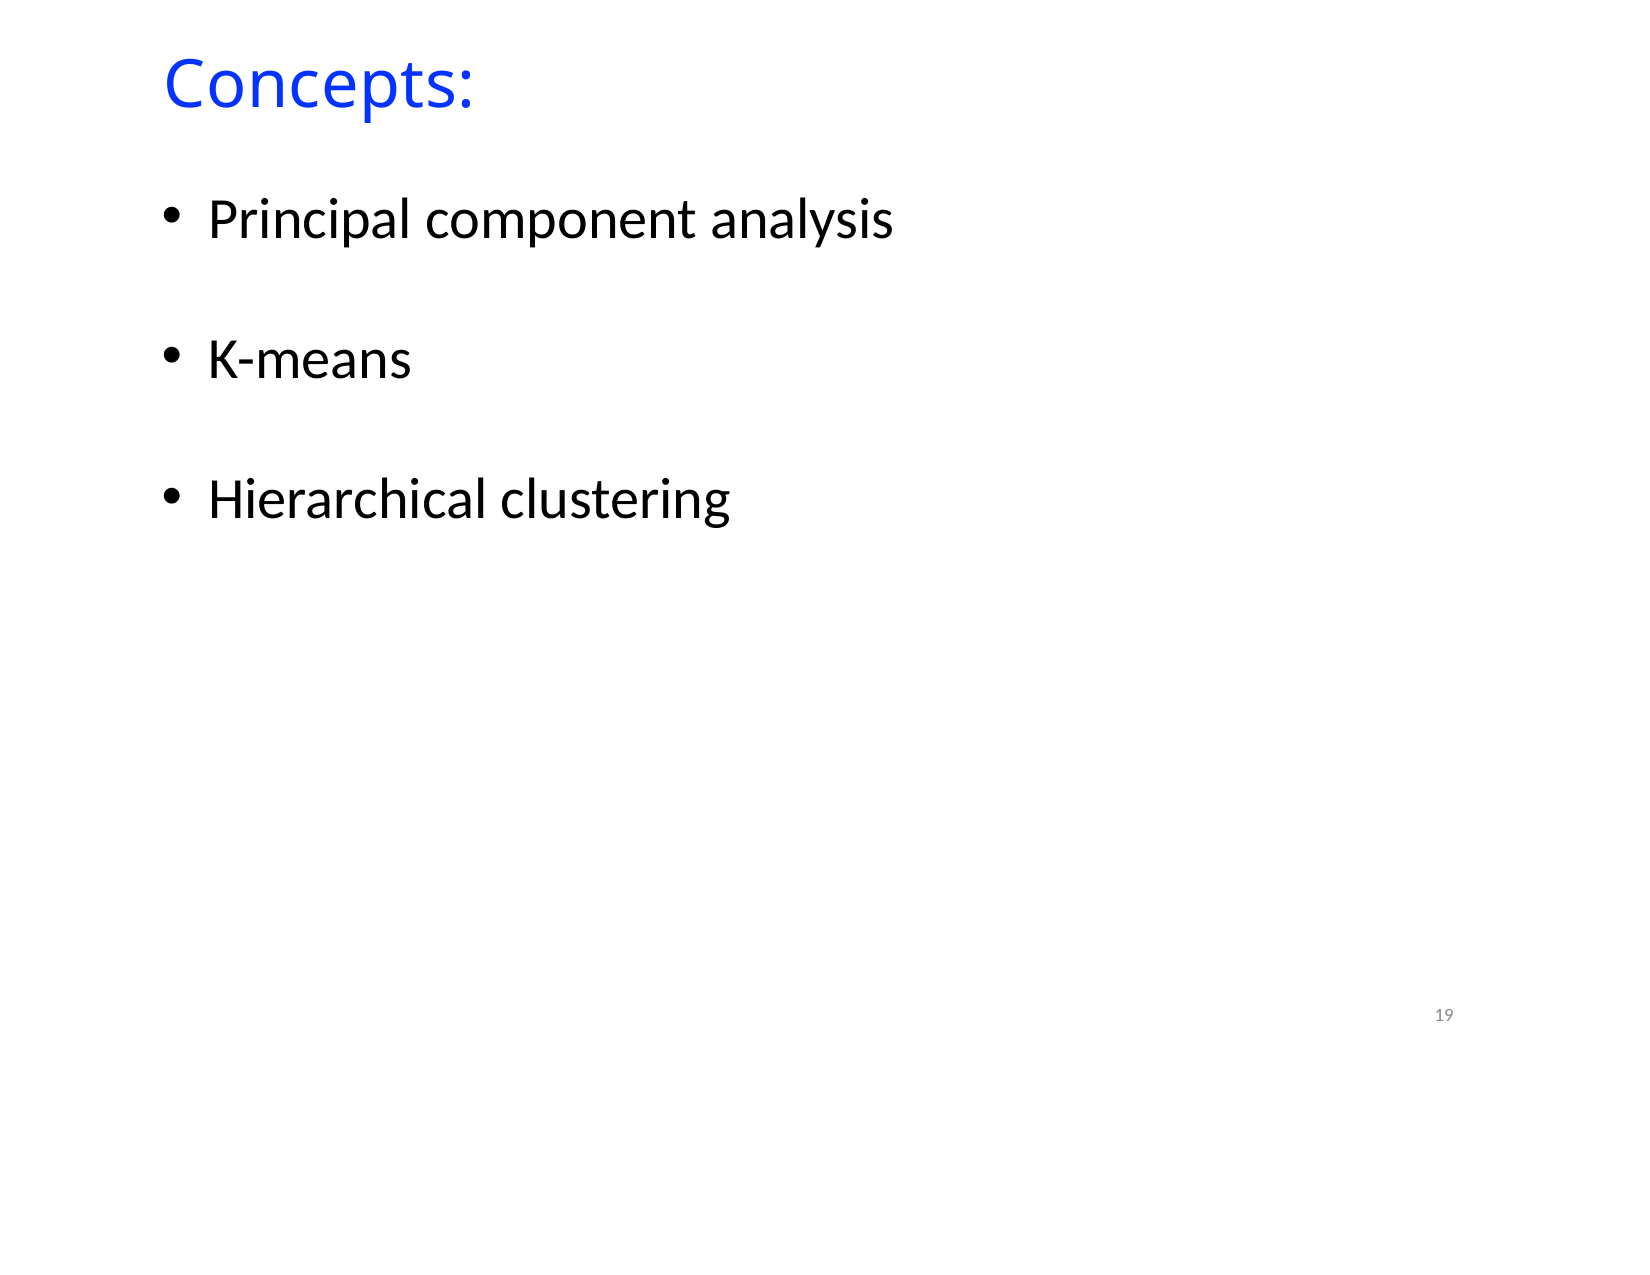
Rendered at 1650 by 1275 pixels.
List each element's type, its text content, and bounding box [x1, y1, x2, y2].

slide_number 19 [1428, 1001, 1462, 1275]
text_box Principal component analysis K-means Hierarchical clustering [161, 99, 1591, 530]
title Concepts: [161, 37, 1155, 99]
